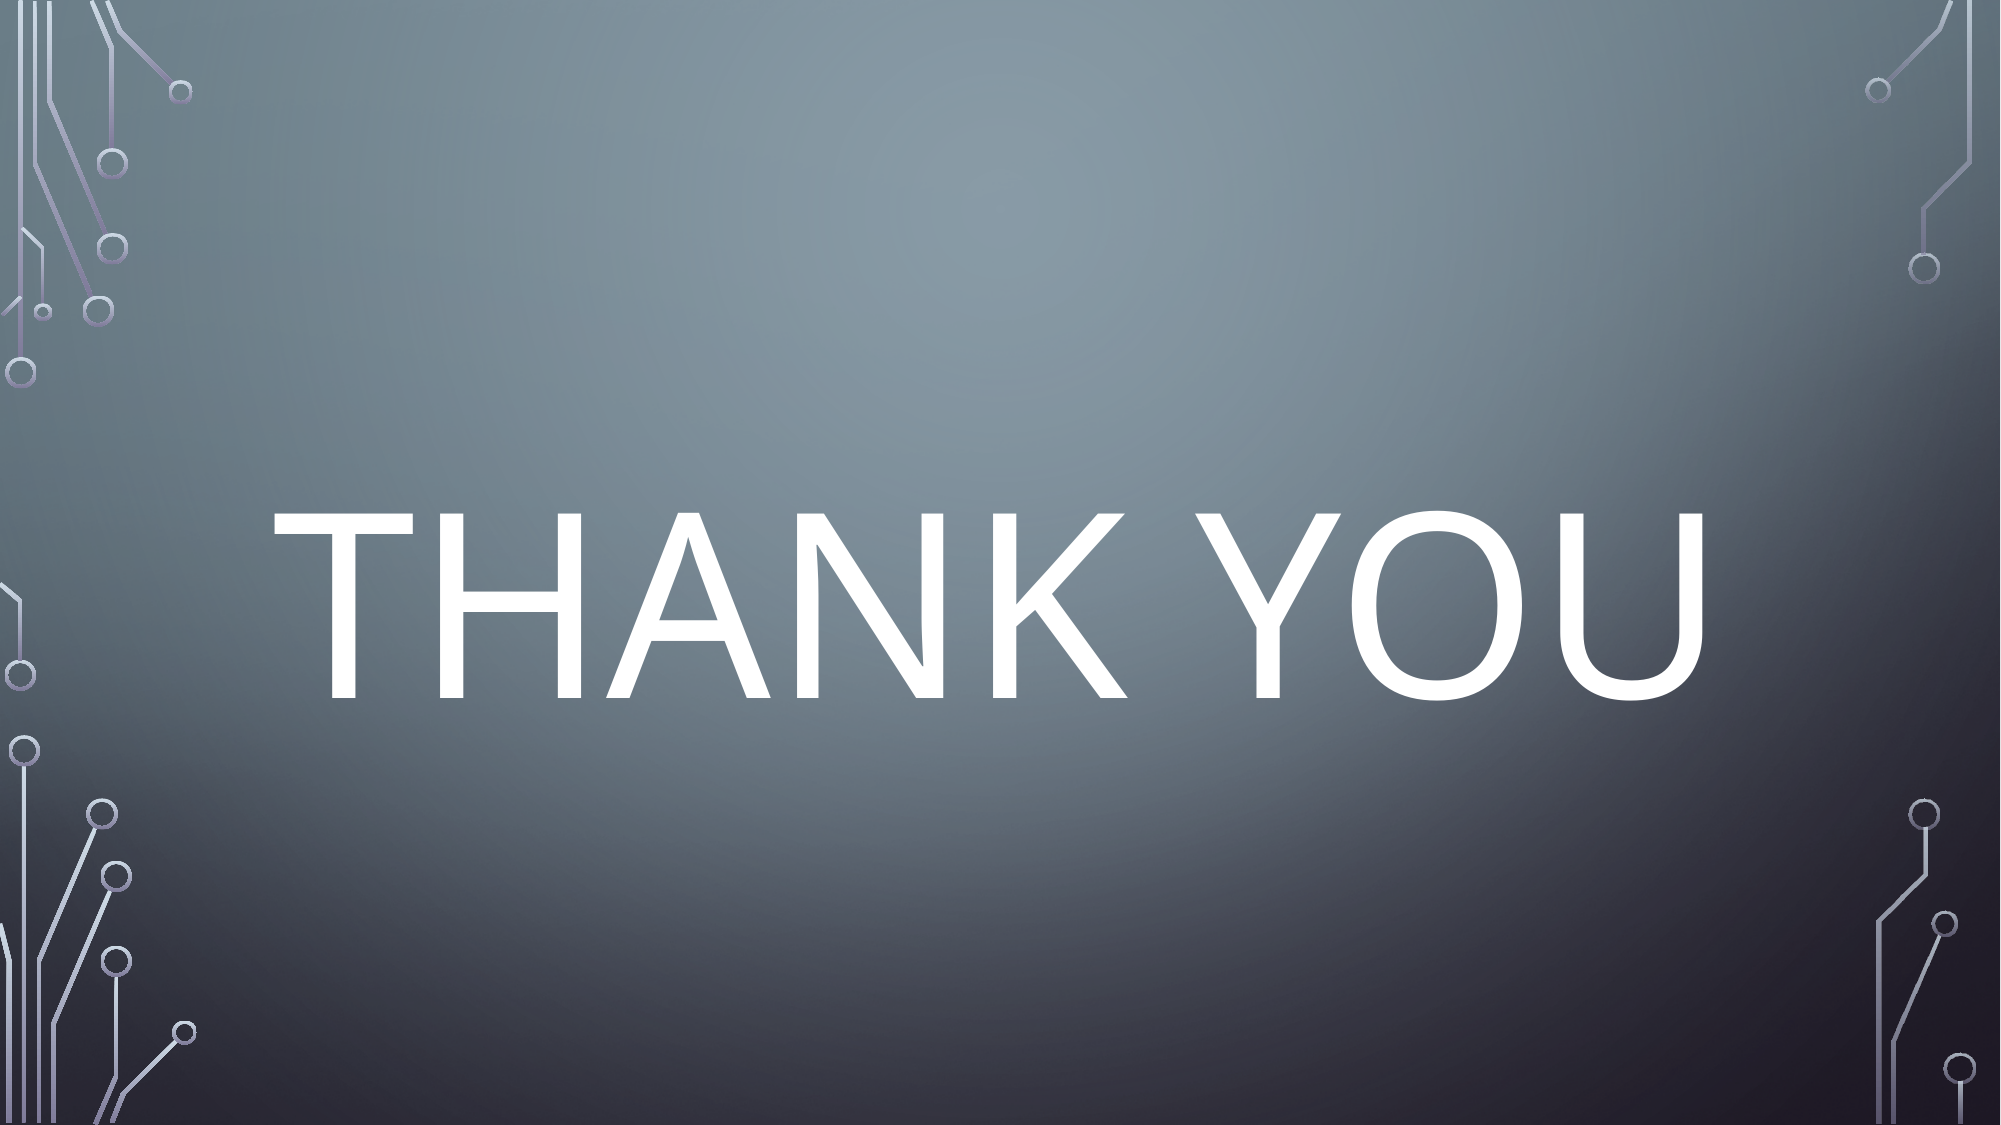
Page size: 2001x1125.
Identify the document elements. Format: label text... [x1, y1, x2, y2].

title Thank you [187, 350, 1813, 763]
